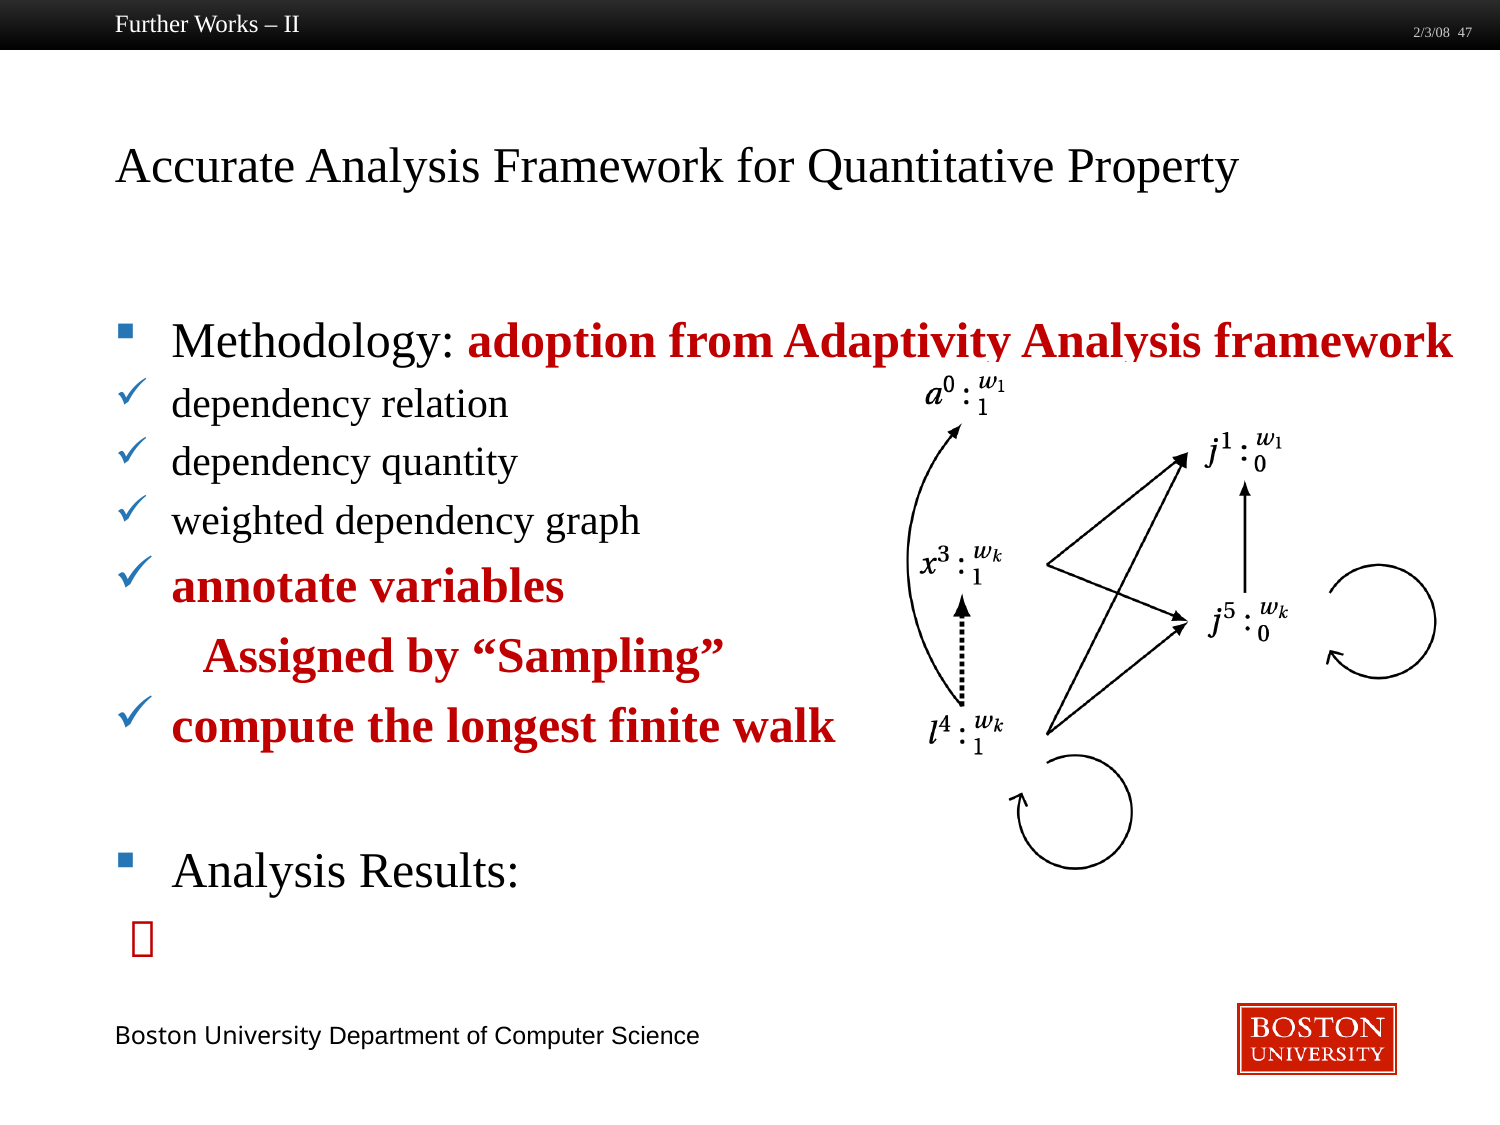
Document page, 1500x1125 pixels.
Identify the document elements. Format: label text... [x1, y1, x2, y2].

picture [898, 362, 1444, 880]
picture [1237, 1003, 1397, 1075]
title Accurate Analysis Framework for Quantitative Property [99, 125, 1400, 238]
footer Further Works – II [99, 0, 938, 50]
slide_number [1312, 12, 1488, 50]
